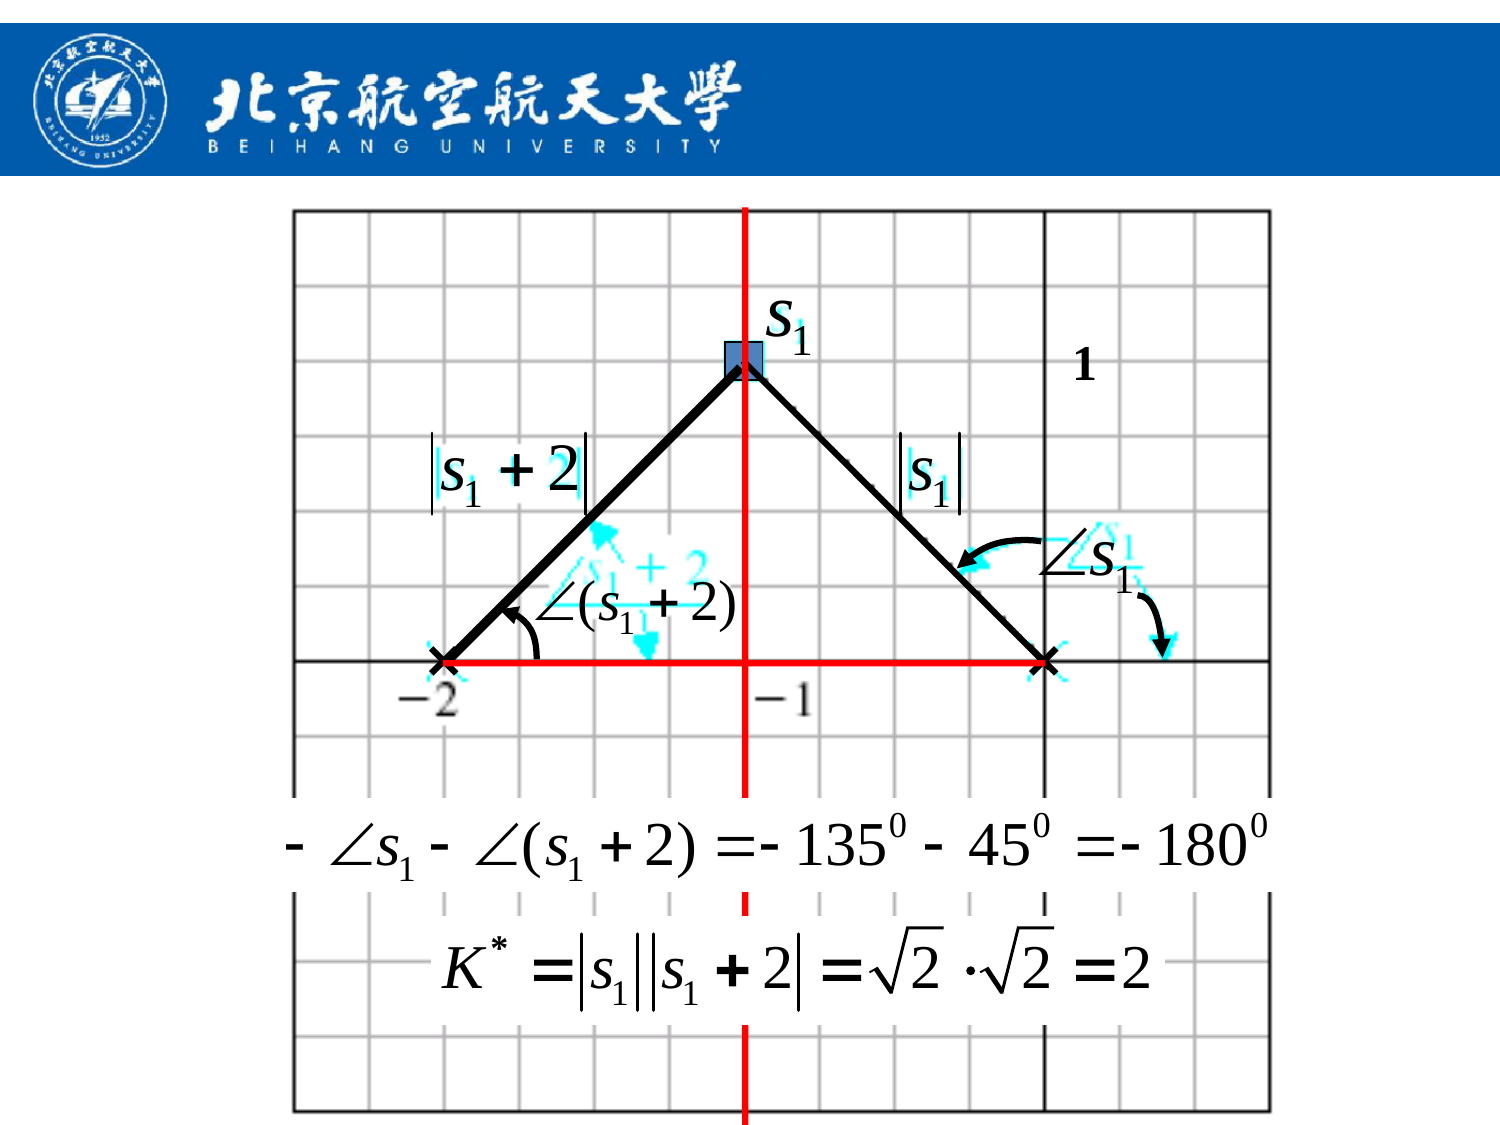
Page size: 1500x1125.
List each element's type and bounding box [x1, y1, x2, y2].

text_box [431, 648, 457, 674]
text_box [430, 915, 1166, 1026]
text_box [887, 416, 978, 531]
text_box [274, 797, 1282, 892]
picture [0, 23, 1500, 176]
text_box [525, 562, 747, 645]
text_box [1026, 504, 1144, 605]
text_box [418, 416, 601, 531]
text_box [1031, 648, 1057, 674]
text_box [752, 260, 823, 368]
picture [277, 195, 1288, 1125]
